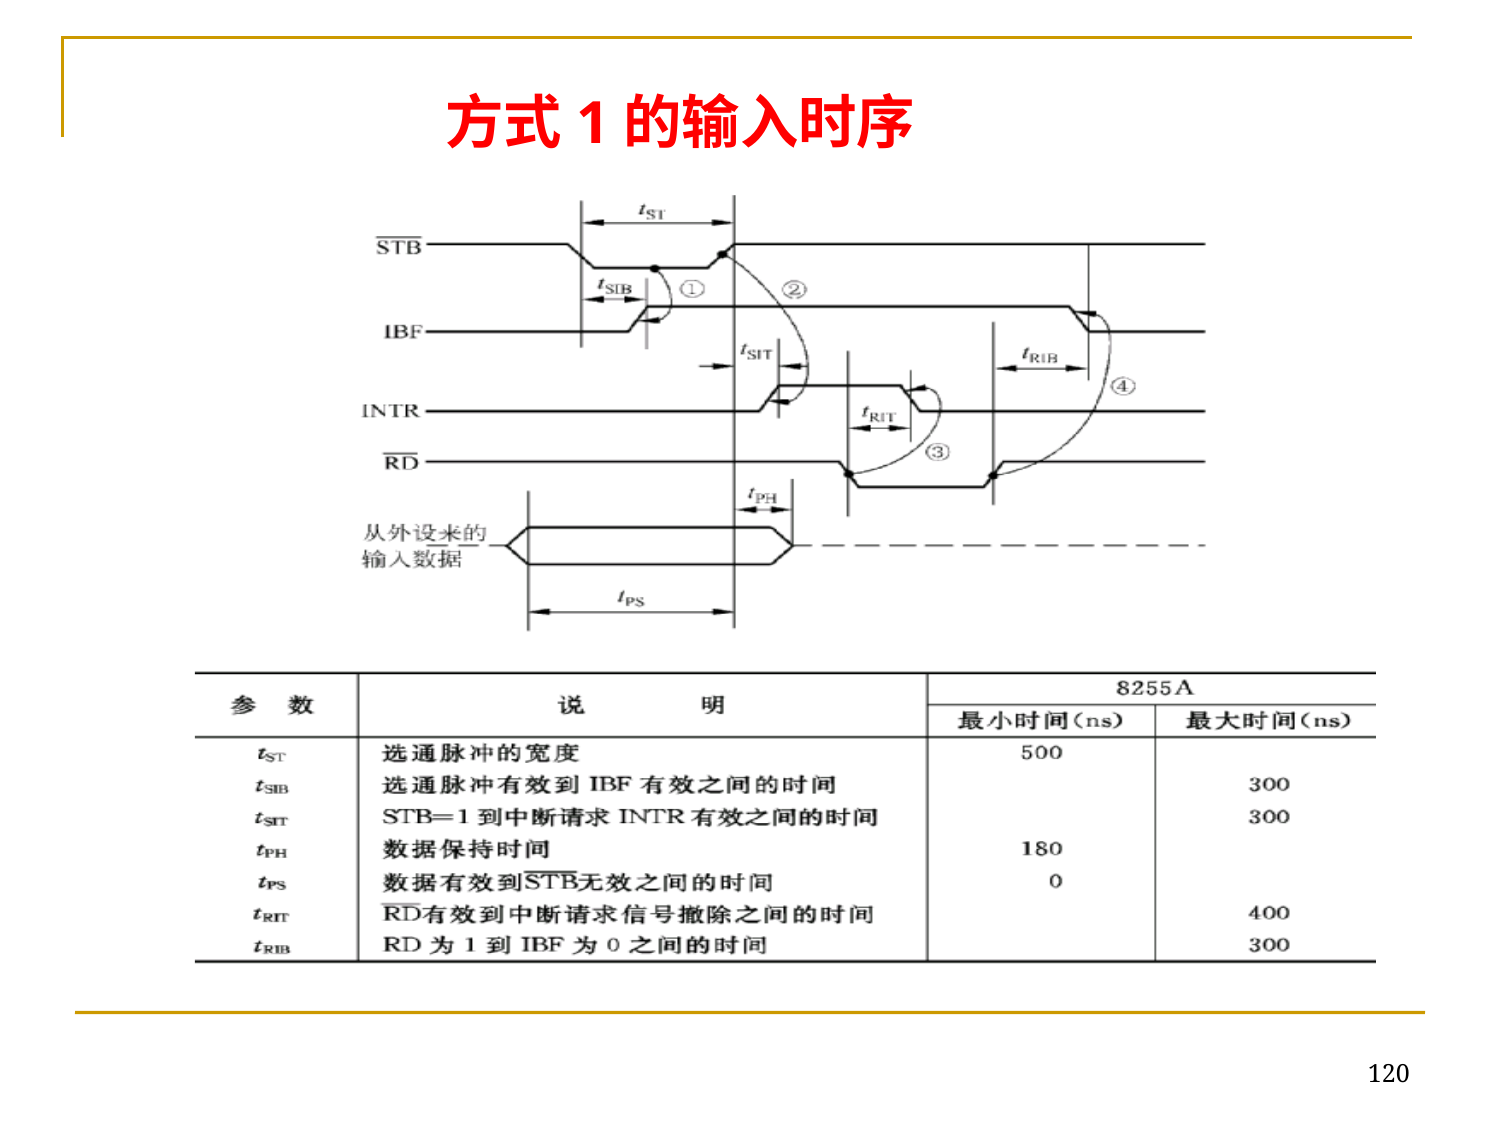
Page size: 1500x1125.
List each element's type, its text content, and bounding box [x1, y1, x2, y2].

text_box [194, 185, 1377, 965]
text_box 方式1的输入时序 [430, 78, 1086, 163]
slide_number 120 [1074, 1024, 1425, 1100]
